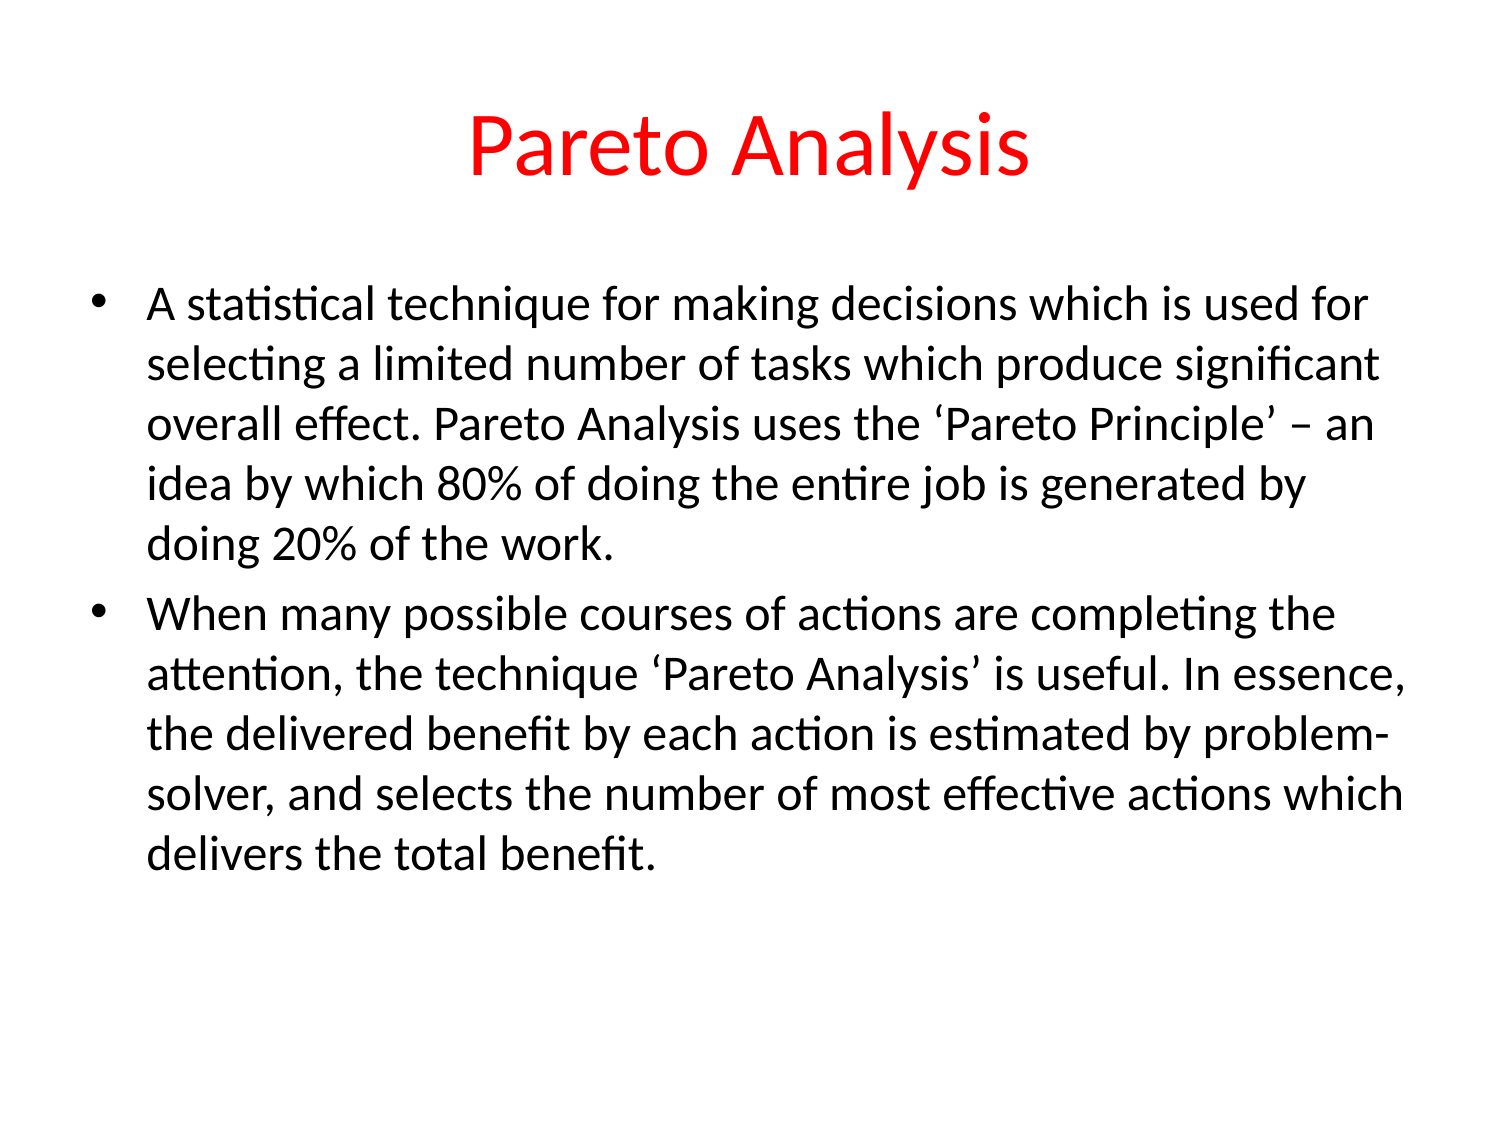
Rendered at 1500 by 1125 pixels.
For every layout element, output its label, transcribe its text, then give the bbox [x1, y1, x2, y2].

list A statistical technique for making decisions which is used for selecting a limited number of tasks which produce significant overall effect. Pareto Analysis uses the ‘Pareto Principle’ – an idea by which 80% of doing the entire job is generated by doing 20% of the work. When many possible courses of actions are completing the attention, the technique ‘Pareto Analysis’ is useful. In essence, the delivered benefit by each action is estimated by problem-solver, and selects the number of most effective actions which delivers the total benefit. [75, 262, 1425, 1005]
title Pareto Analysis [75, 45, 1425, 233]
